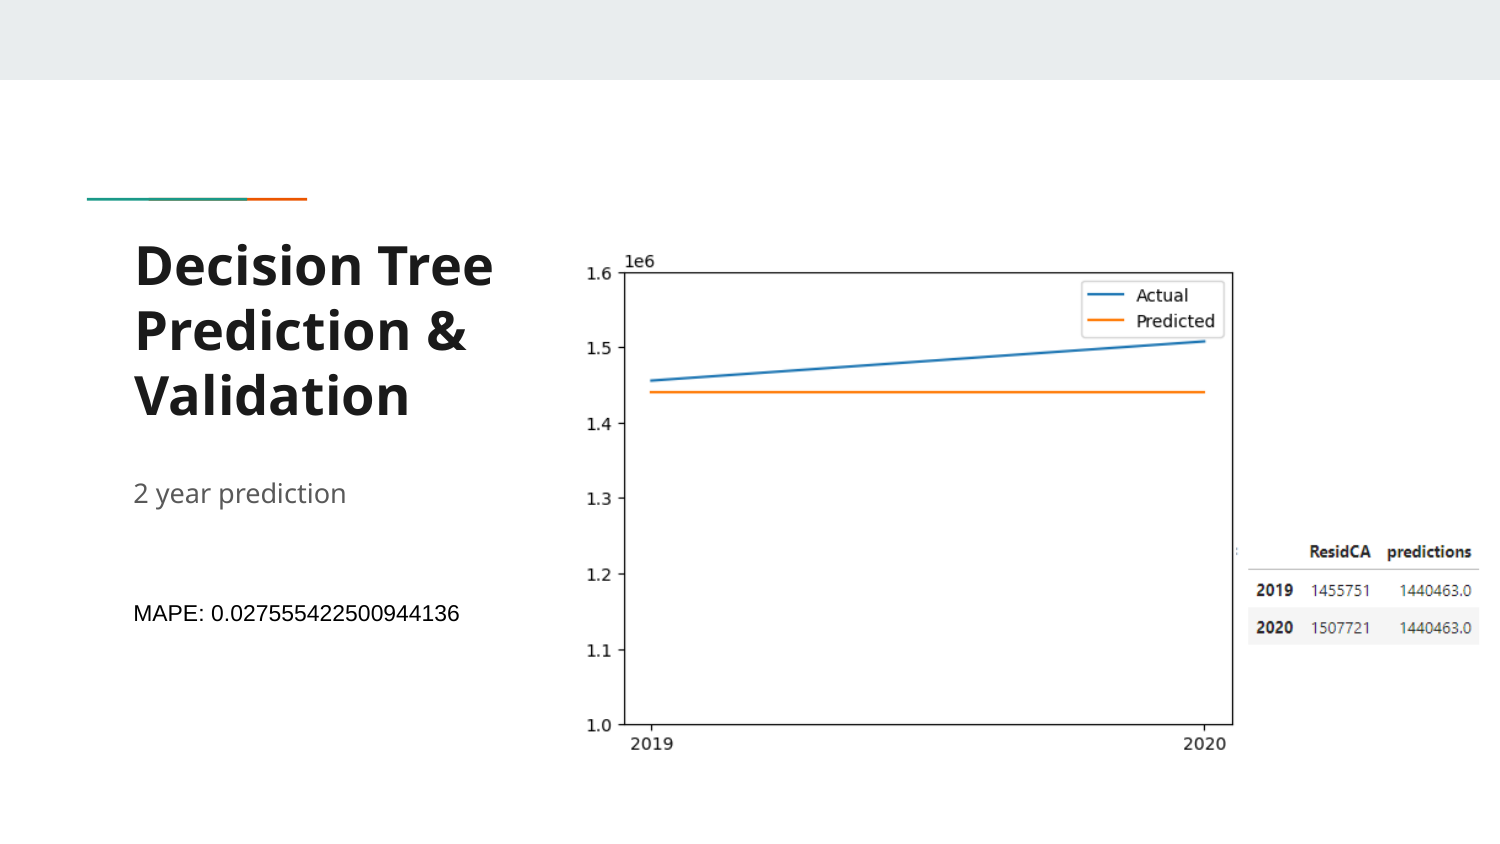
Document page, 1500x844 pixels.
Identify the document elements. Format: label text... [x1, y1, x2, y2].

list 2 year prediction MAPE: 0.027555422500944136 [118, 456, 564, 719]
picture [569, 237, 1495, 768]
title Decision Tree Prediction & Validation [119, 216, 662, 443]
